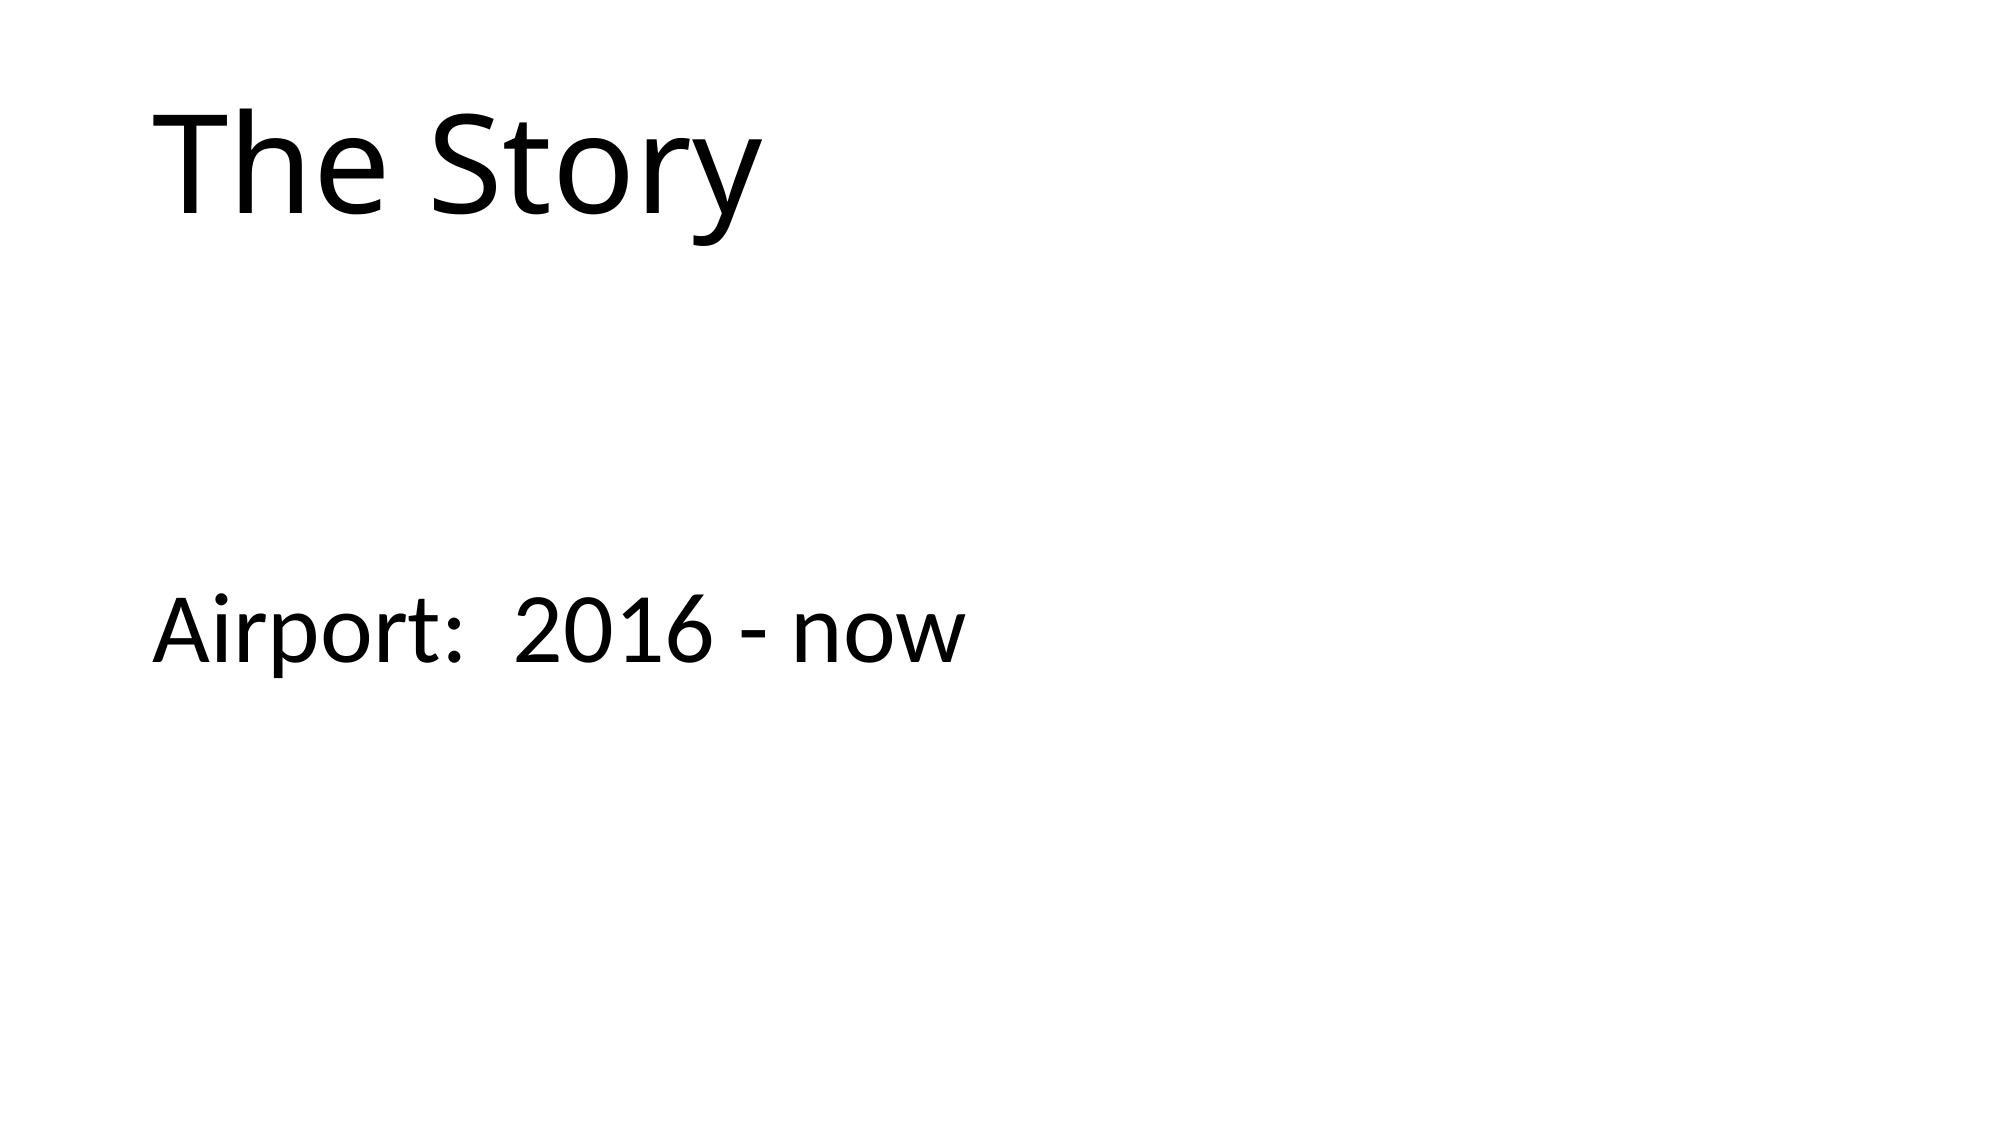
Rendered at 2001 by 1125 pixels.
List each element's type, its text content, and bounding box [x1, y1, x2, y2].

title The Story [137, 59, 1863, 278]
list Airport: 2016 - now [137, 299, 1863, 1014]
